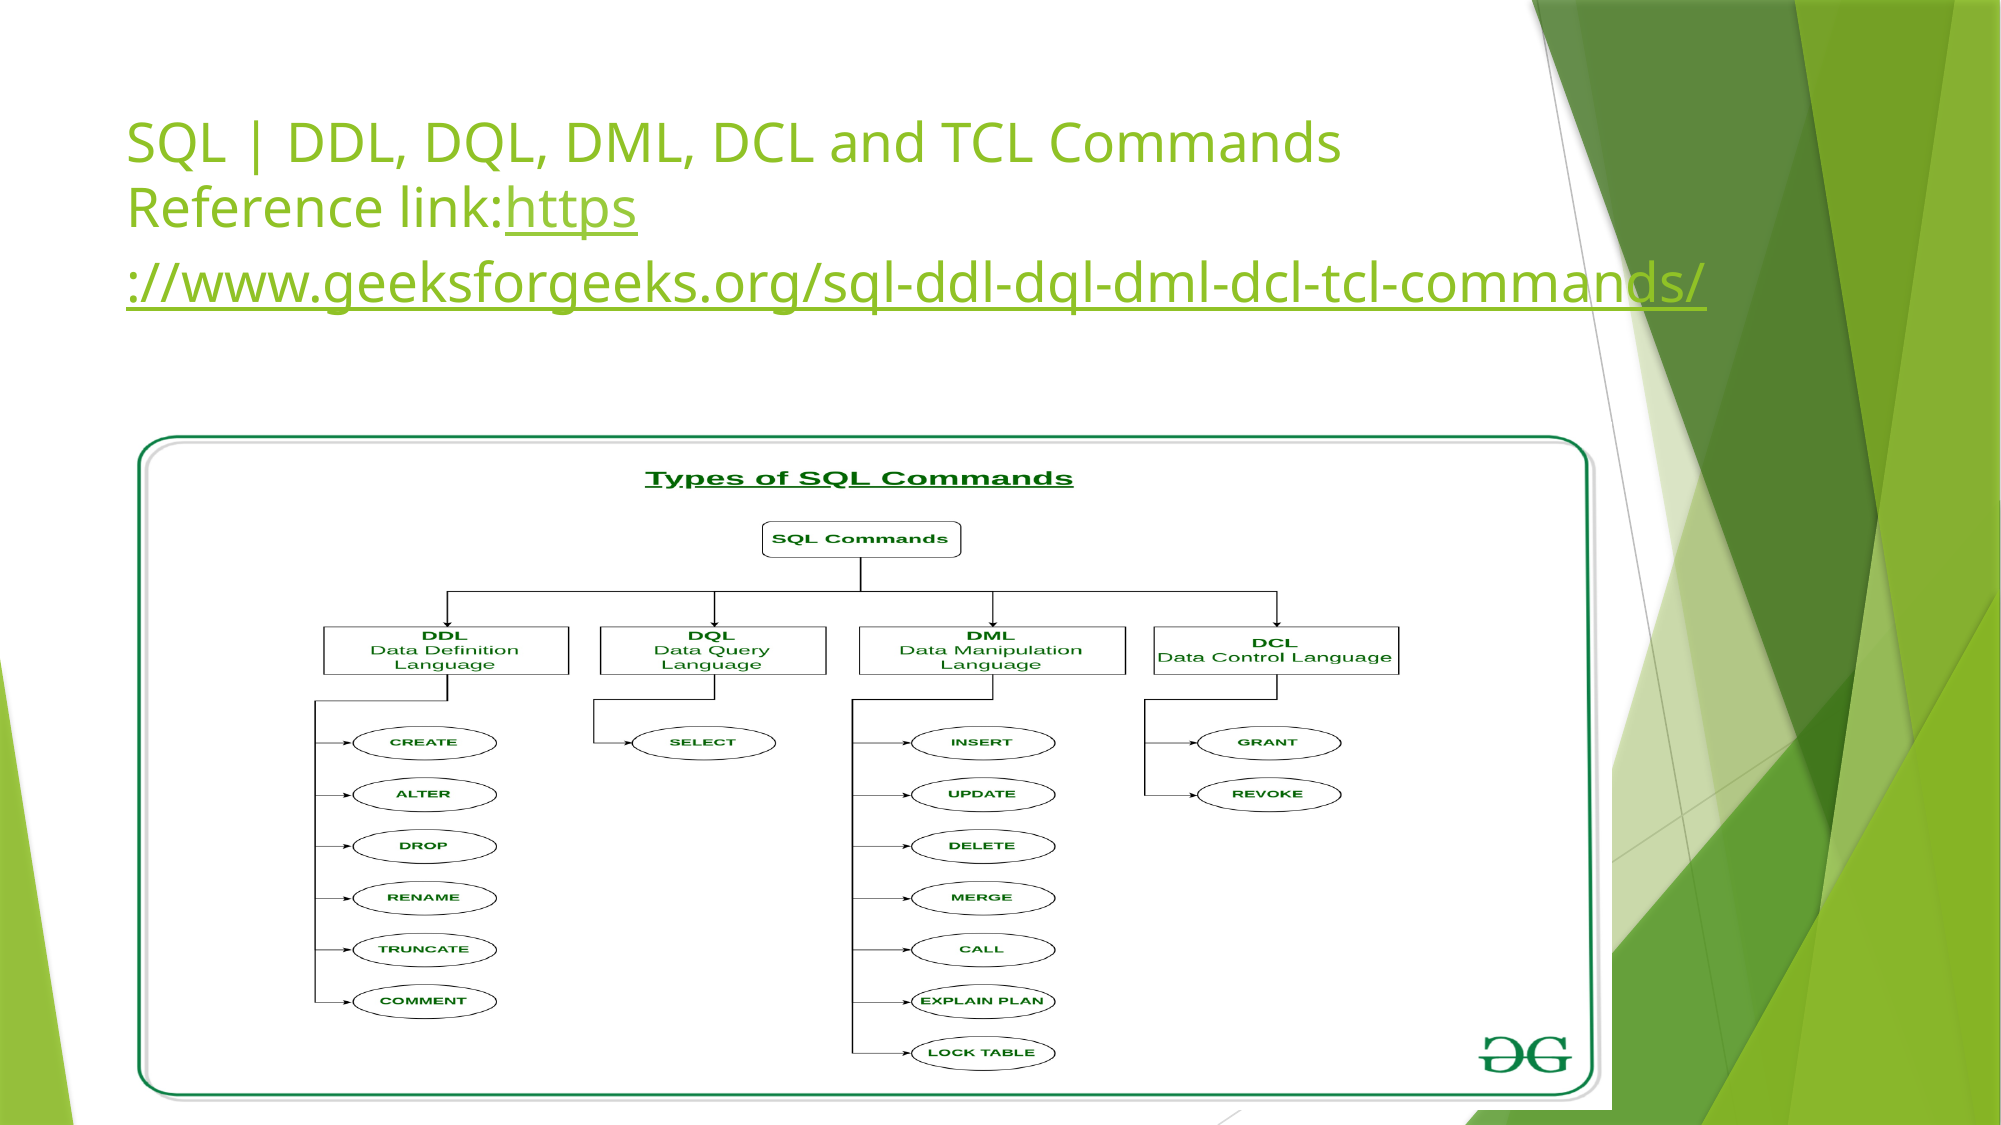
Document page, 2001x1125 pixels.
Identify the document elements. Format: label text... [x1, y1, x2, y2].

title SQL | DDL, DQL, DML, DCL and TCL Commands Reference link:https://www.geeksforgeeks.org/sql-ddl-dql-dml-dcl-tcl-commands/ [111, 99, 2000, 398]
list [117, 422, 1613, 1110]
